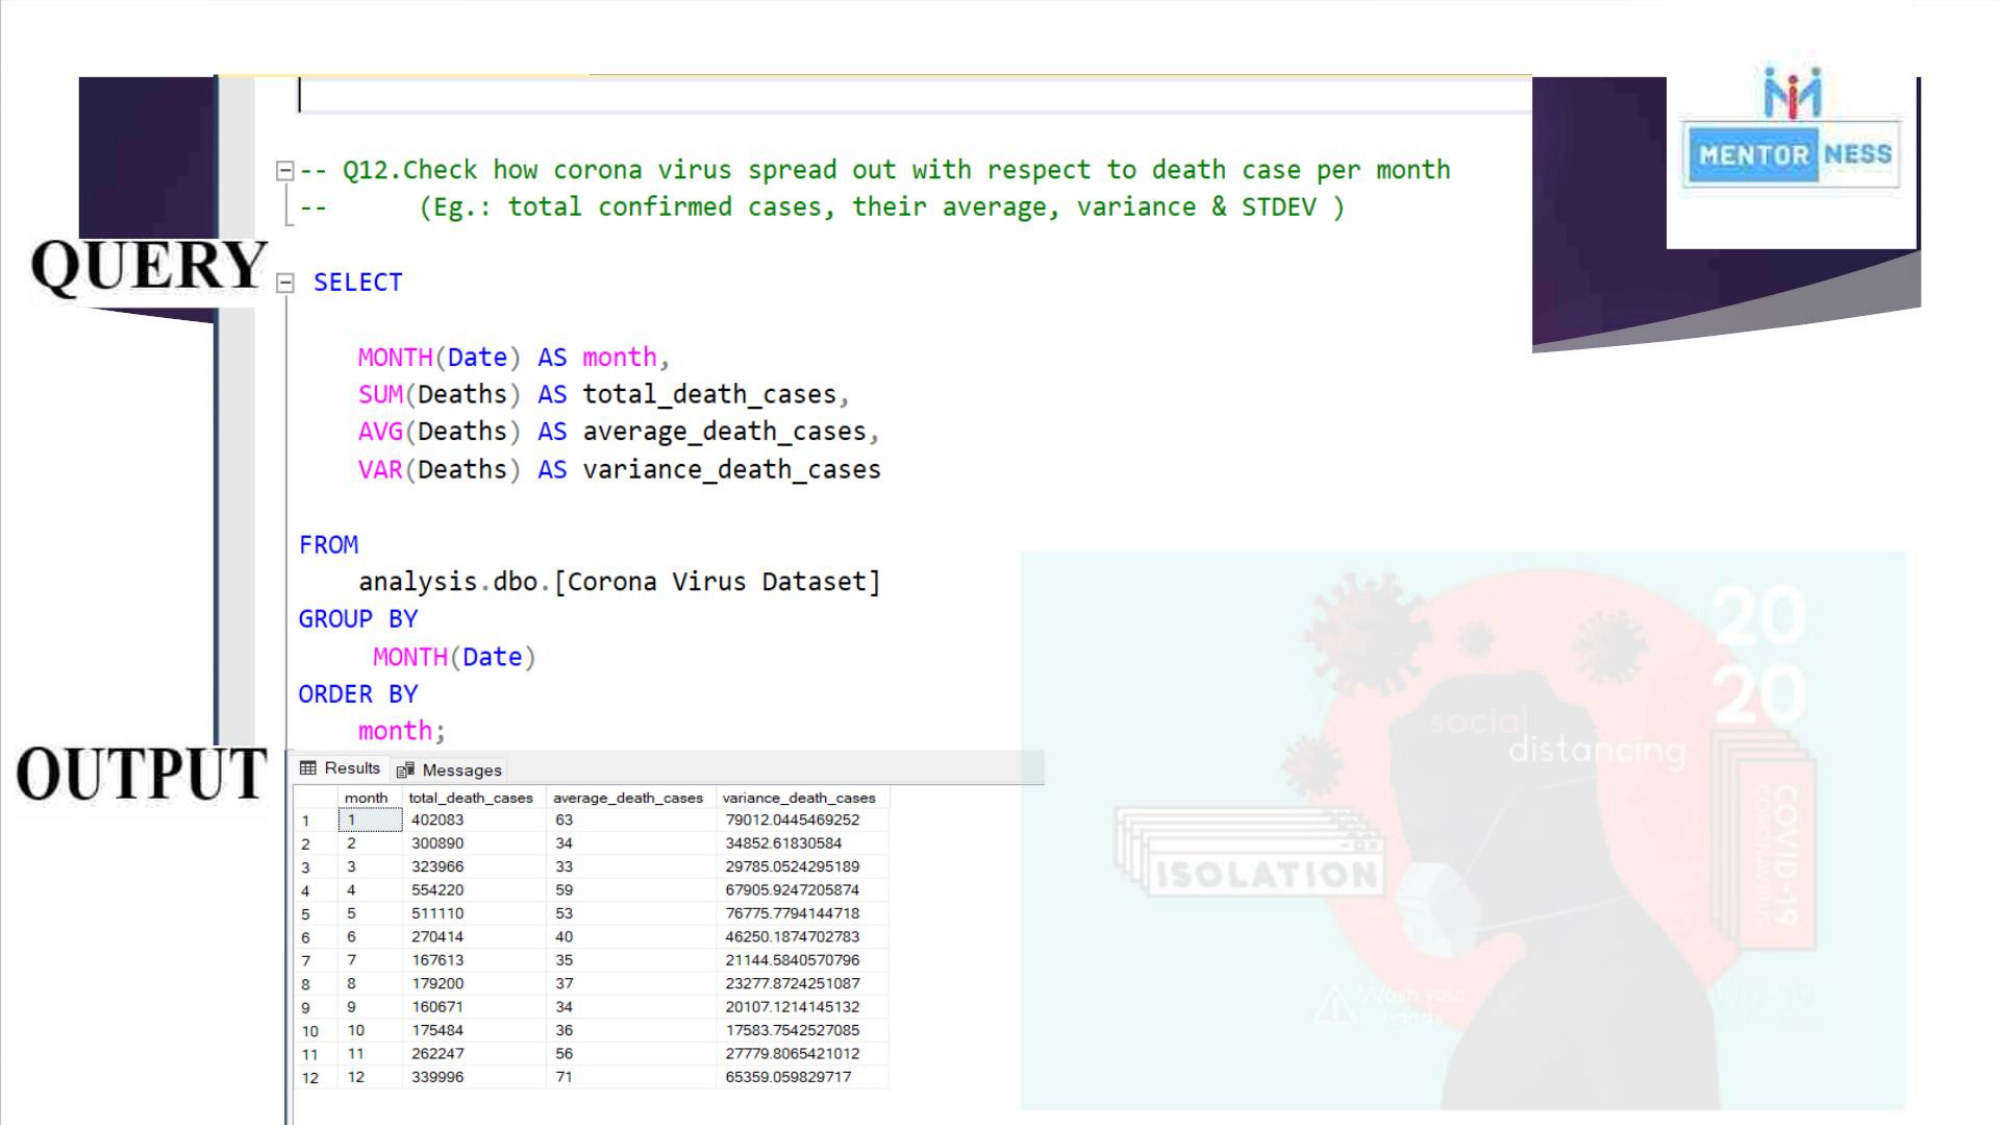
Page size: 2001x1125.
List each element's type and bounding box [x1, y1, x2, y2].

text_box [0, 0, 2000, 1125]
